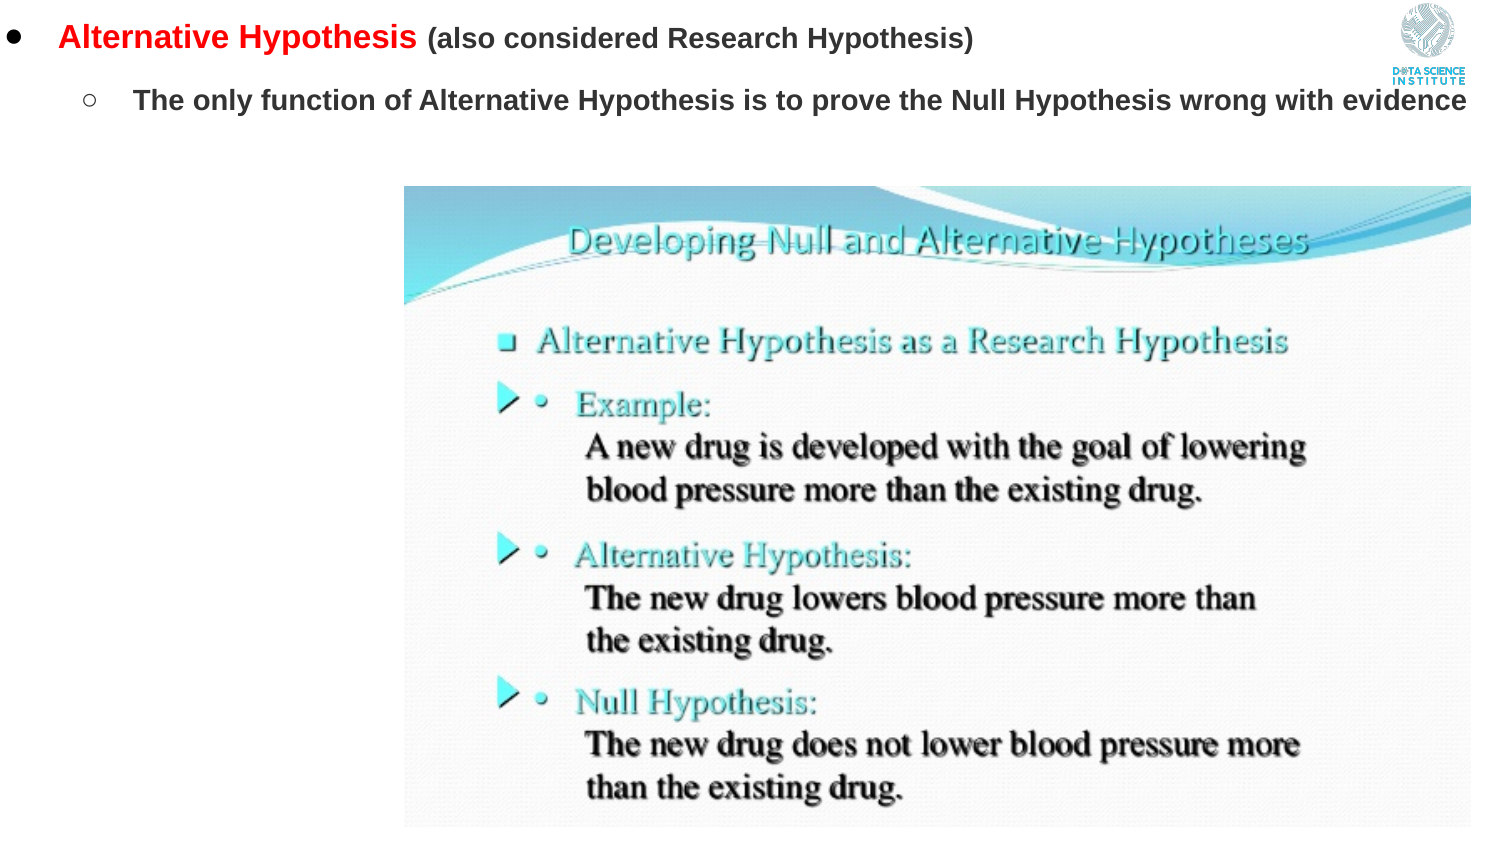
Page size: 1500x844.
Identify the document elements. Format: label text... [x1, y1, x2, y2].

picture [1358, 0, 1500, 89]
text_box Alternative Hypothesis (also considered Research Hypothesis) The only function of Alternative Hypothesis is to prove the Null Hypothesis wrong with evidence [0, 0, 1356, 70]
picture [403, 185, 1472, 827]
